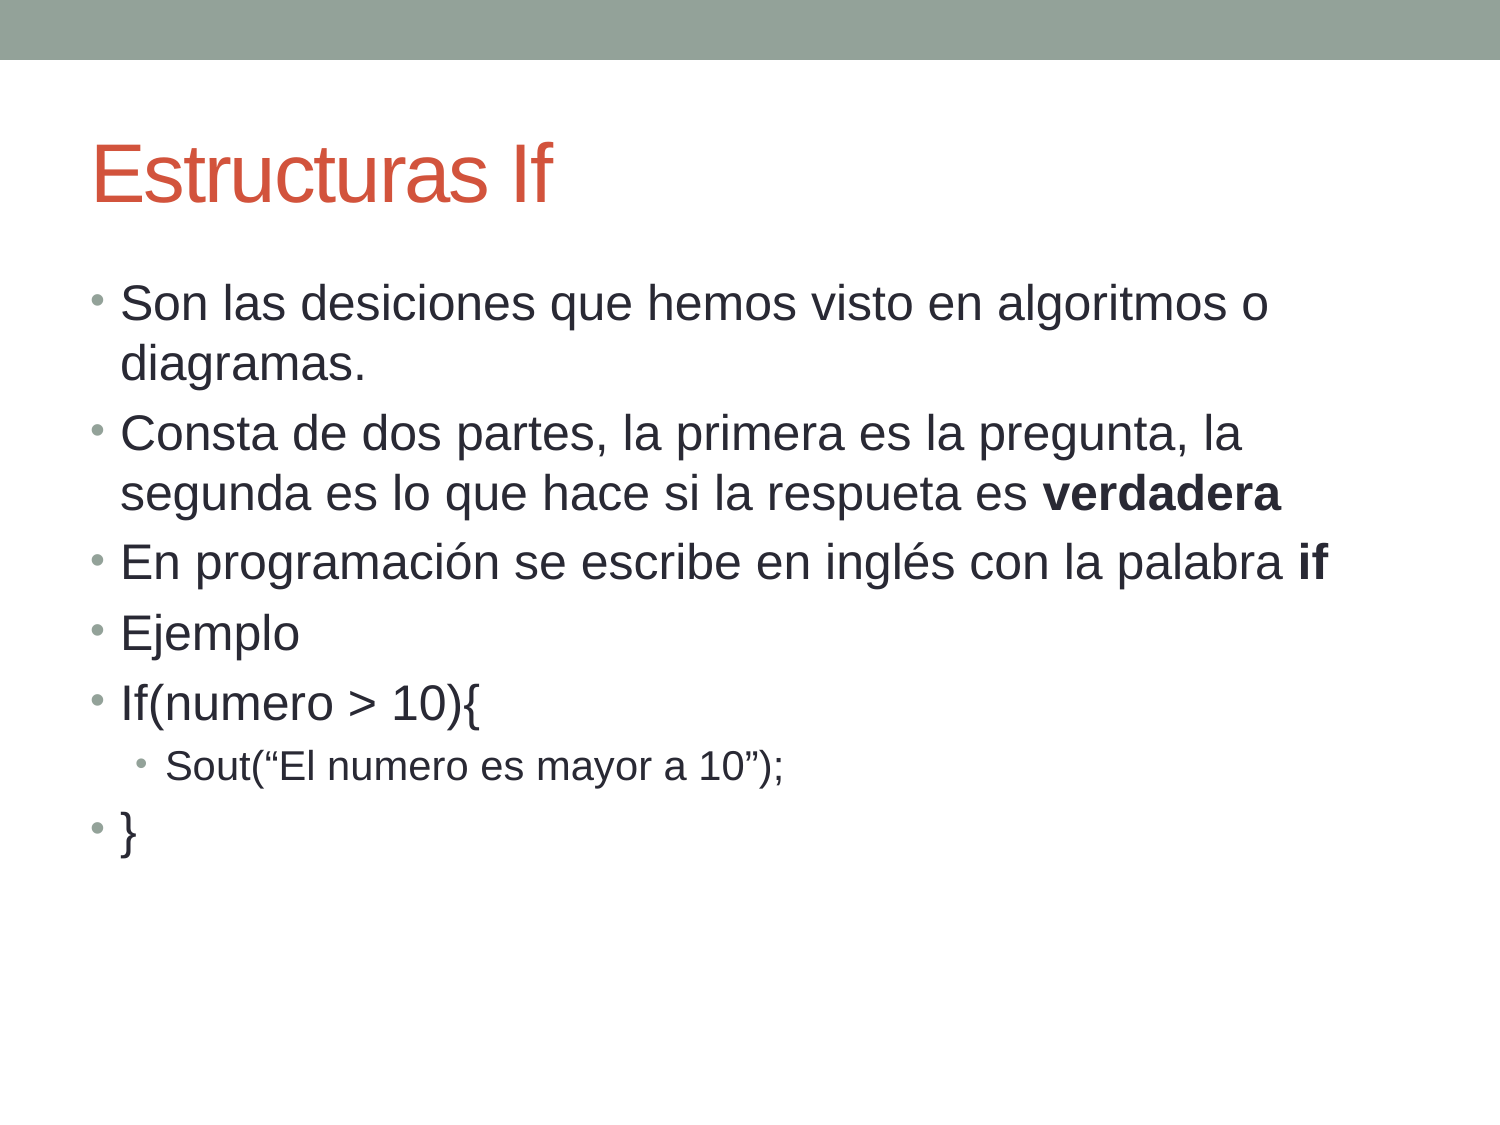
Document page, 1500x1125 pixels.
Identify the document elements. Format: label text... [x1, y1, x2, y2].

list Son las desiciones que hemos visto en algoritmos o diagramas. Consta de dos partes, la primera es la pregunta, la segunda es lo que hace si la respueta es verdadera En programación se escribe en inglés con la palabra if Ejemplo If(numero > 10){ Sout(“El numero es mayor a 10”); } [75, 262, 1425, 1063]
title Estructuras If [75, 87, 1425, 250]
